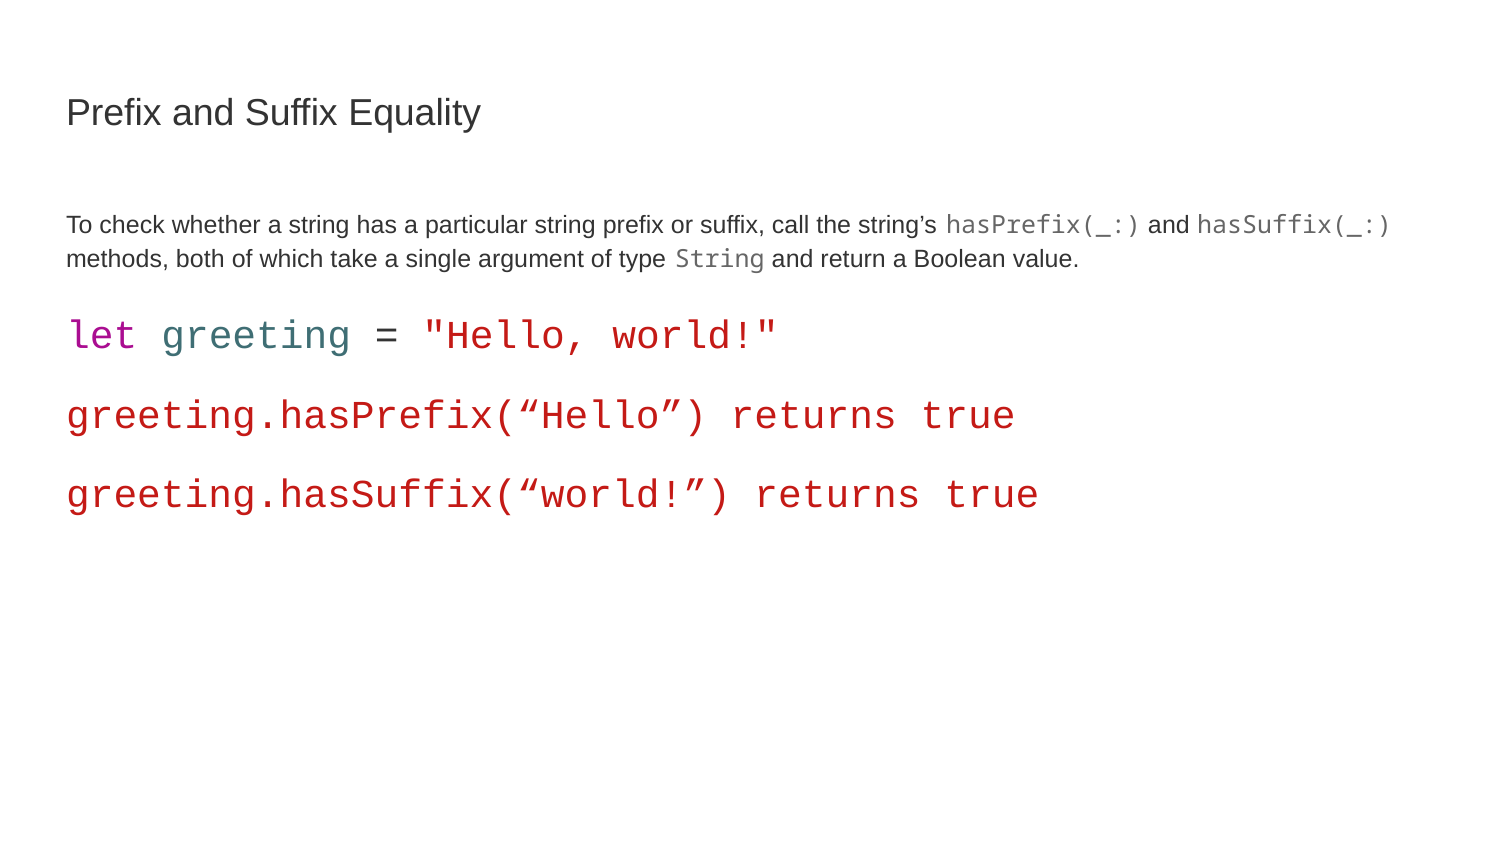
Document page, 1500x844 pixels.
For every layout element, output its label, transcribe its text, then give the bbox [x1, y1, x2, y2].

list To check whether a string has a particular string prefix or suffix, call the string’s hasPrefix(_:) and hasSuffix(_:) methods, both of which take a single argument of type String and return a Boolean value. let greeting = "Hello, world!" greeting.hasPrefix(“Hello”) returns true greeting.hasSuffix(“world!”) returns true [51, 189, 1449, 750]
title Prefix and Suffix Equality [51, 72, 1449, 167]
